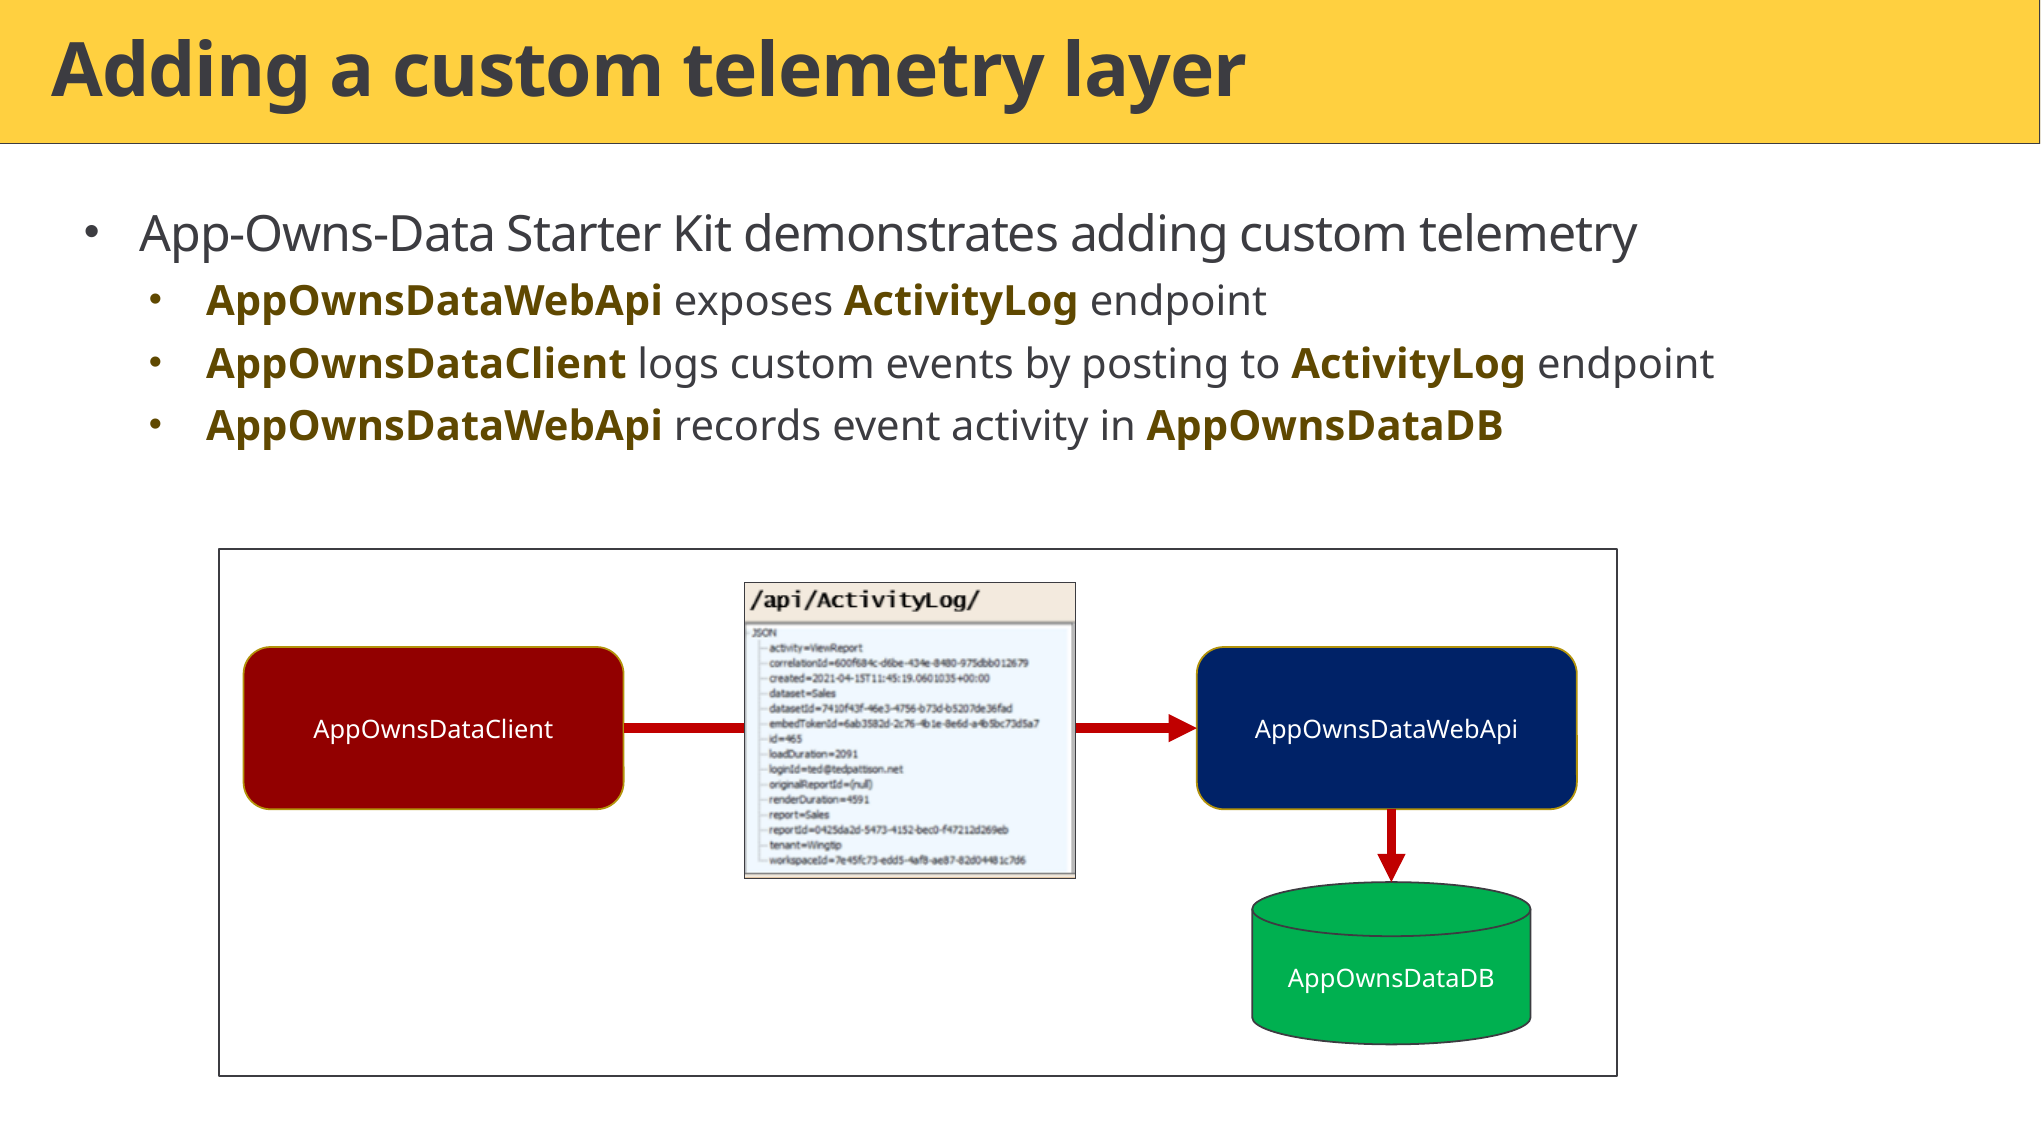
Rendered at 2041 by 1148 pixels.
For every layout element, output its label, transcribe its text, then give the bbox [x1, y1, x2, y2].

text_box AppOwnsDataWebApi [1195, 646, 1578, 811]
title Adding a custom telemetry layer [51, 31, 1988, 113]
text_box AppOwnsDataDB [1251, 881, 1532, 1046]
text_box [218, 548, 1618, 1077]
list App-Owns-Data Starter Kit demonstrates adding custom telemetry AppOwnsDataWebApi exposes ActivityLog endpoint AppOwnsDataClient logs custom events by posting to ActivityLog endpoint AppOwnsDataWebApi records event activity in AppOwnsDataDB [83, 201, 1988, 469]
text_box AppOwnsDataClient [242, 646, 625, 811]
picture [743, 582, 1077, 879]
